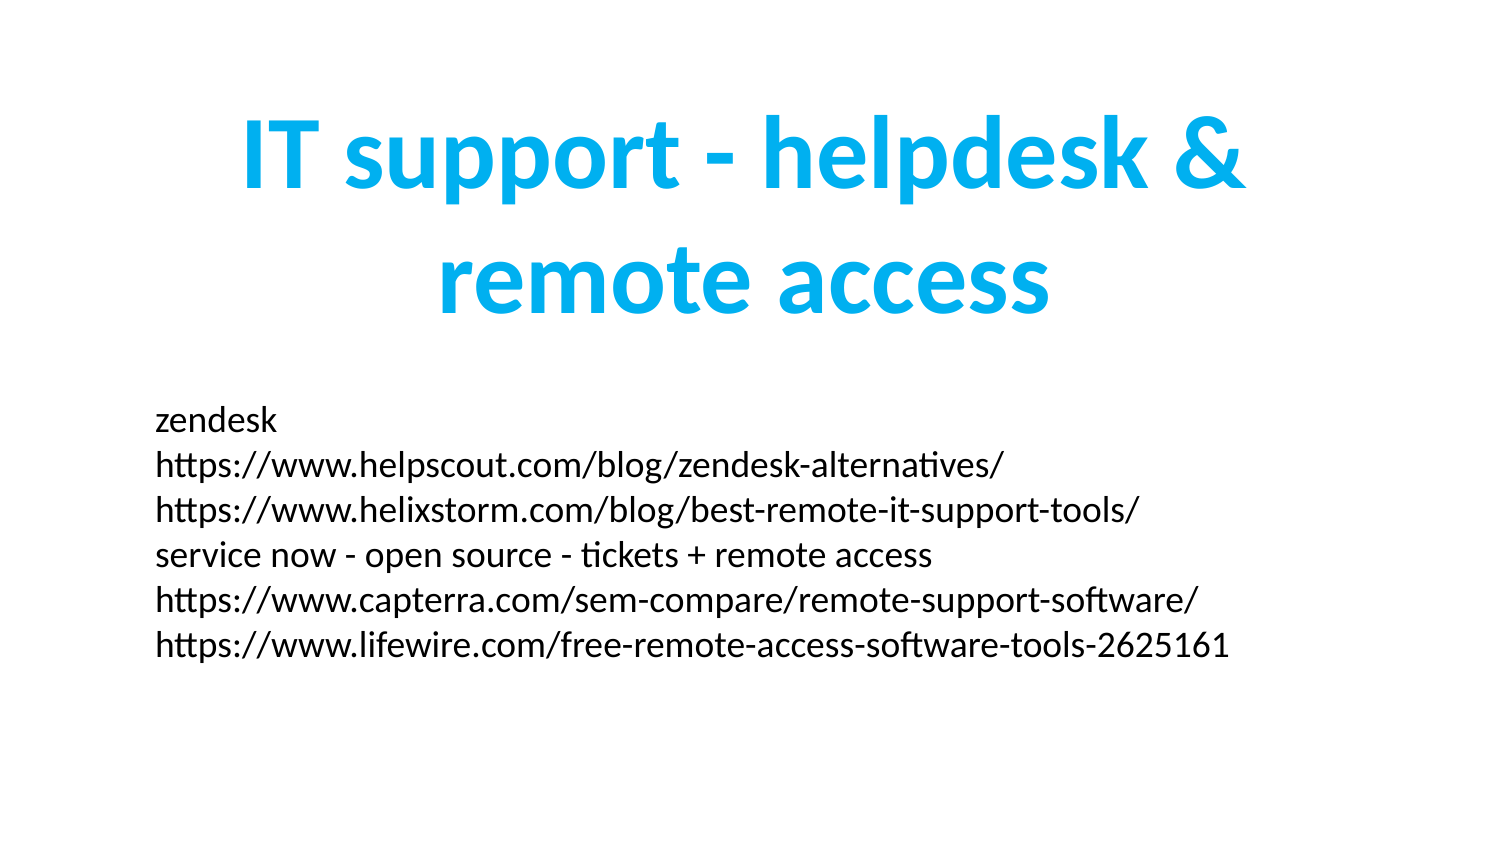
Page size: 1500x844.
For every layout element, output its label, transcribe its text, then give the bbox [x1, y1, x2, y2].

text_box zendesk https://www.helpscout.com/blog/zendesk-alternatives/ https://www.helixstorm.com/blog/best-remote-it-support-tools/ service now - open source - tickets + remote access https://www.capterra.com/sem-compare/remote-support-software/ https://www.lifewire.com/free-remote-access-software-tools-2625161 [140, 387, 1348, 718]
text_box IT support - helpdesk & remote access [123, 77, 1365, 342]
